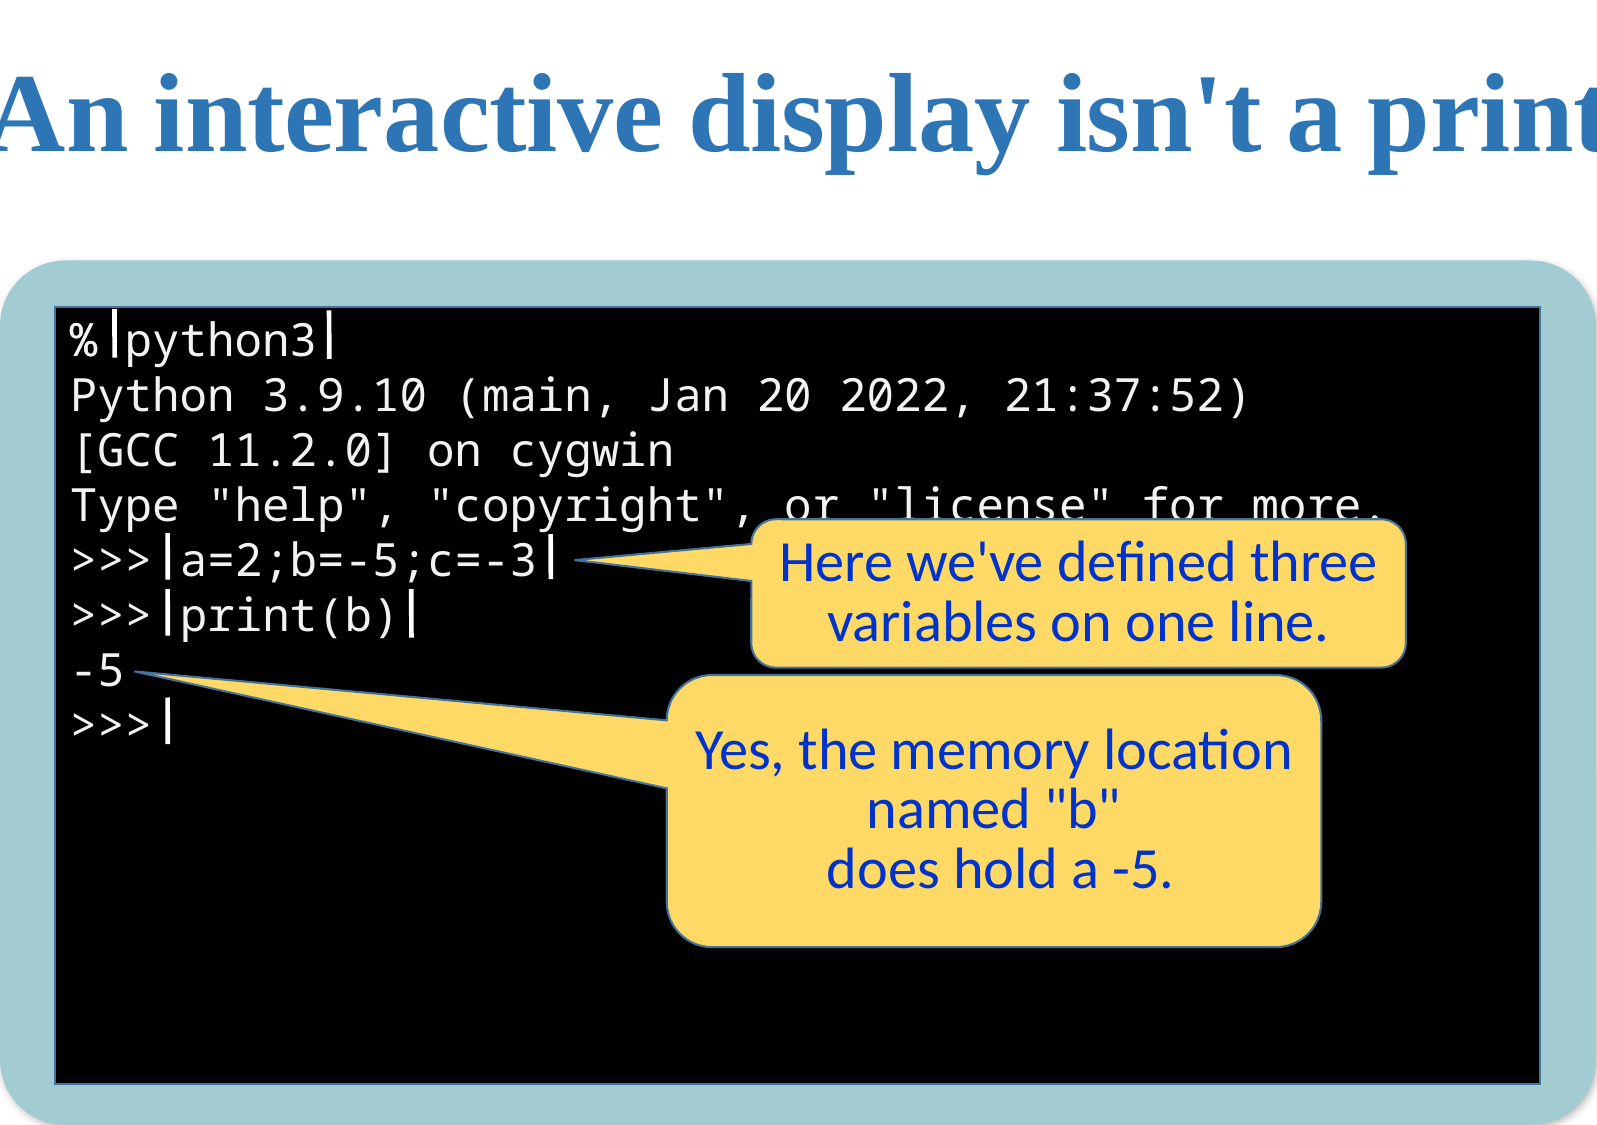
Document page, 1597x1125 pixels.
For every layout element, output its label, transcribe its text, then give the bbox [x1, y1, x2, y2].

text_box Here we've defined three variables on one line. [574, 518, 1407, 669]
text_box % python3 Python 3.9.10 (main, Jan 20 2022, 21:37:52) [GCC 11.2.0] on cygwin Type "help", "copyright", or "license" for more. a=2;b=-5;c=-3 print(b) -5 >>> (-b+(b*b-4*a*c)**0.5)/(2*a) 3.0 >>> _ 3.0 >>> x=2*_ >>> _+x 9.0 [199, 306, 1541, 1085]
text_box [0, 259, 1597, 1125]
text_box % >>> >>> >>> [54, 306, 199, 1085]
text_box An interactive display isn't a print [0, 10, 1597, 184]
text_box Yes, the memory location named "b" does hold a -5. [134, 670, 1323, 949]
